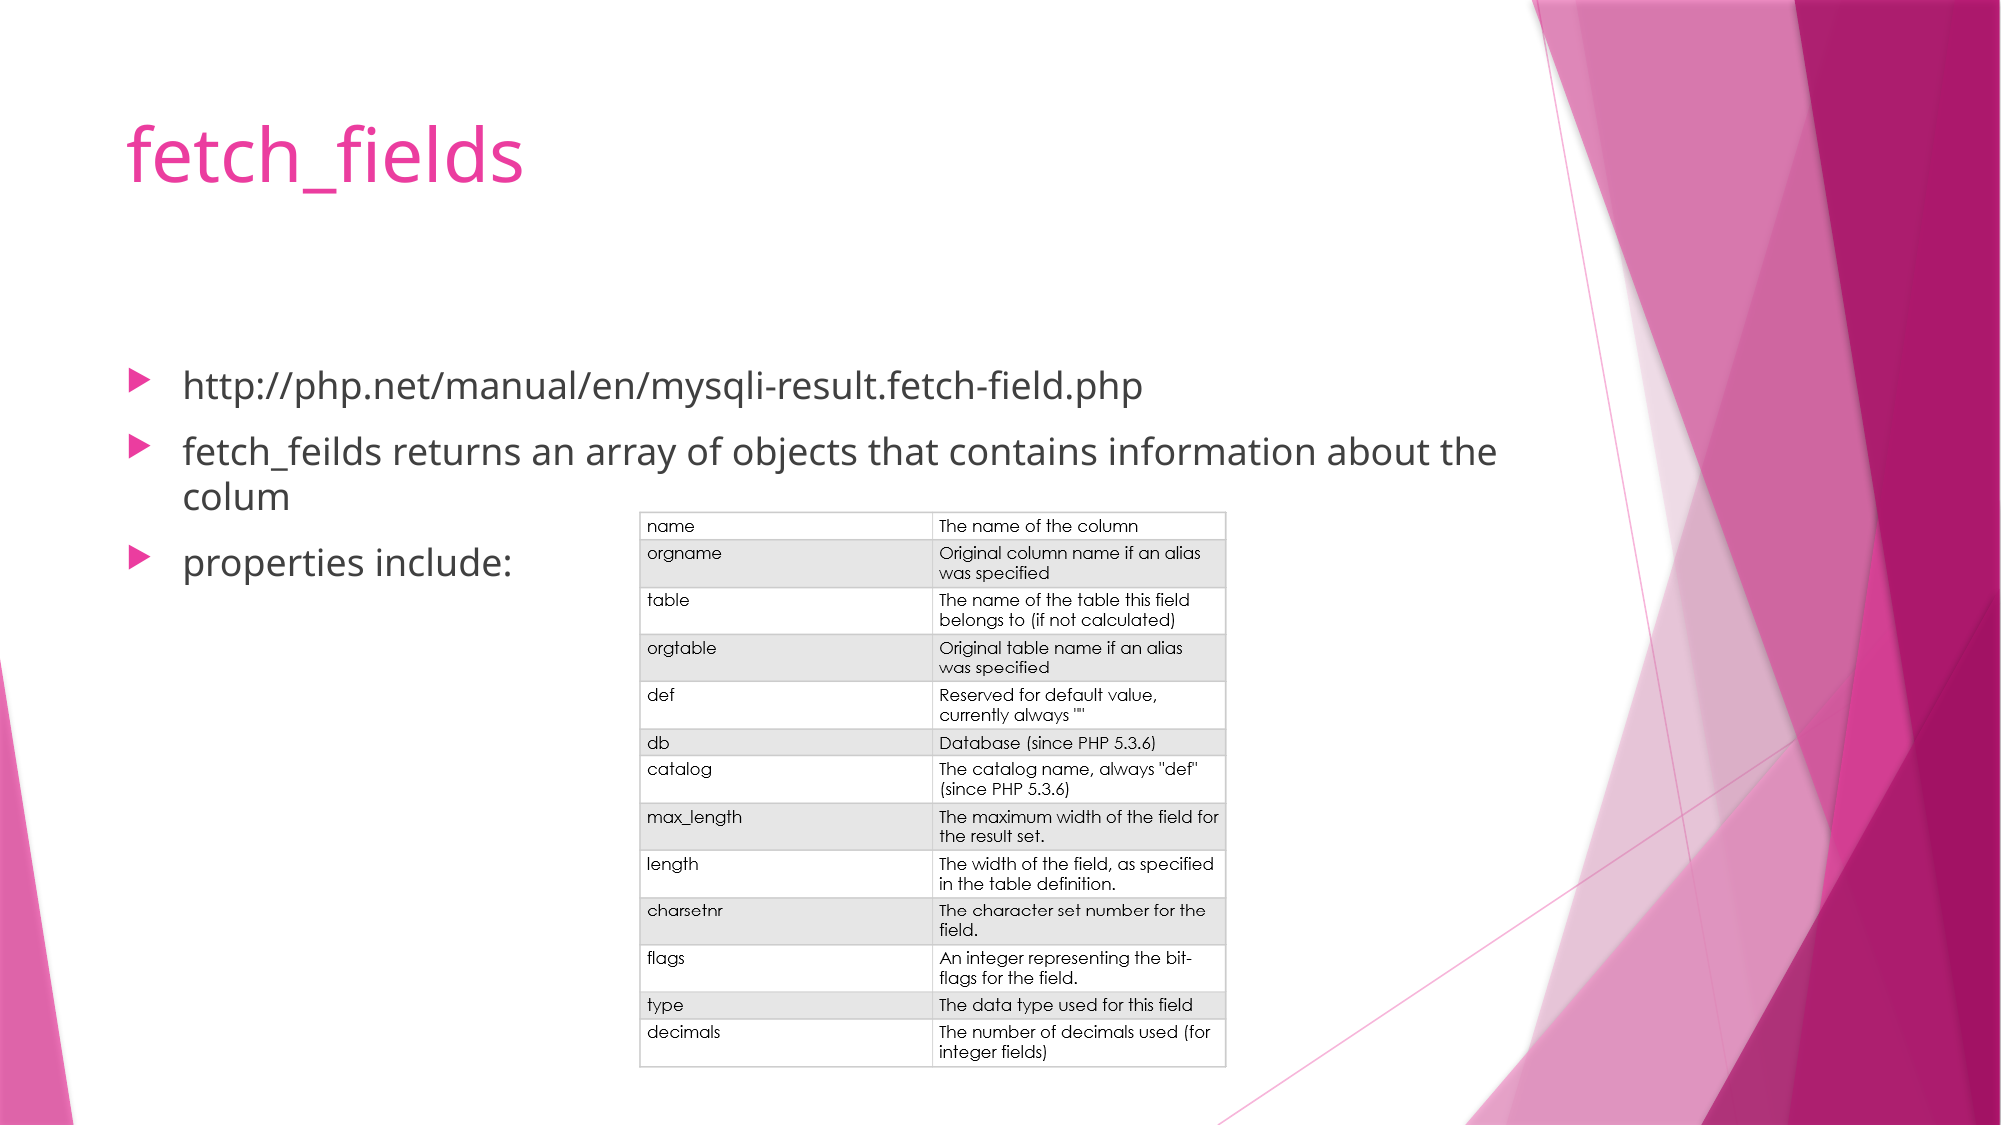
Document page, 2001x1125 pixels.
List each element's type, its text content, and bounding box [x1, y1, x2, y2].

title fetch_fields [111, 99, 1522, 317]
picture [638, 510, 1227, 1072]
list http://php.net/manual/en/mysqli-result.fetch-field.php fetch_feilds returns an array of objects that contains information about the colum properties include: [111, 354, 1522, 992]
